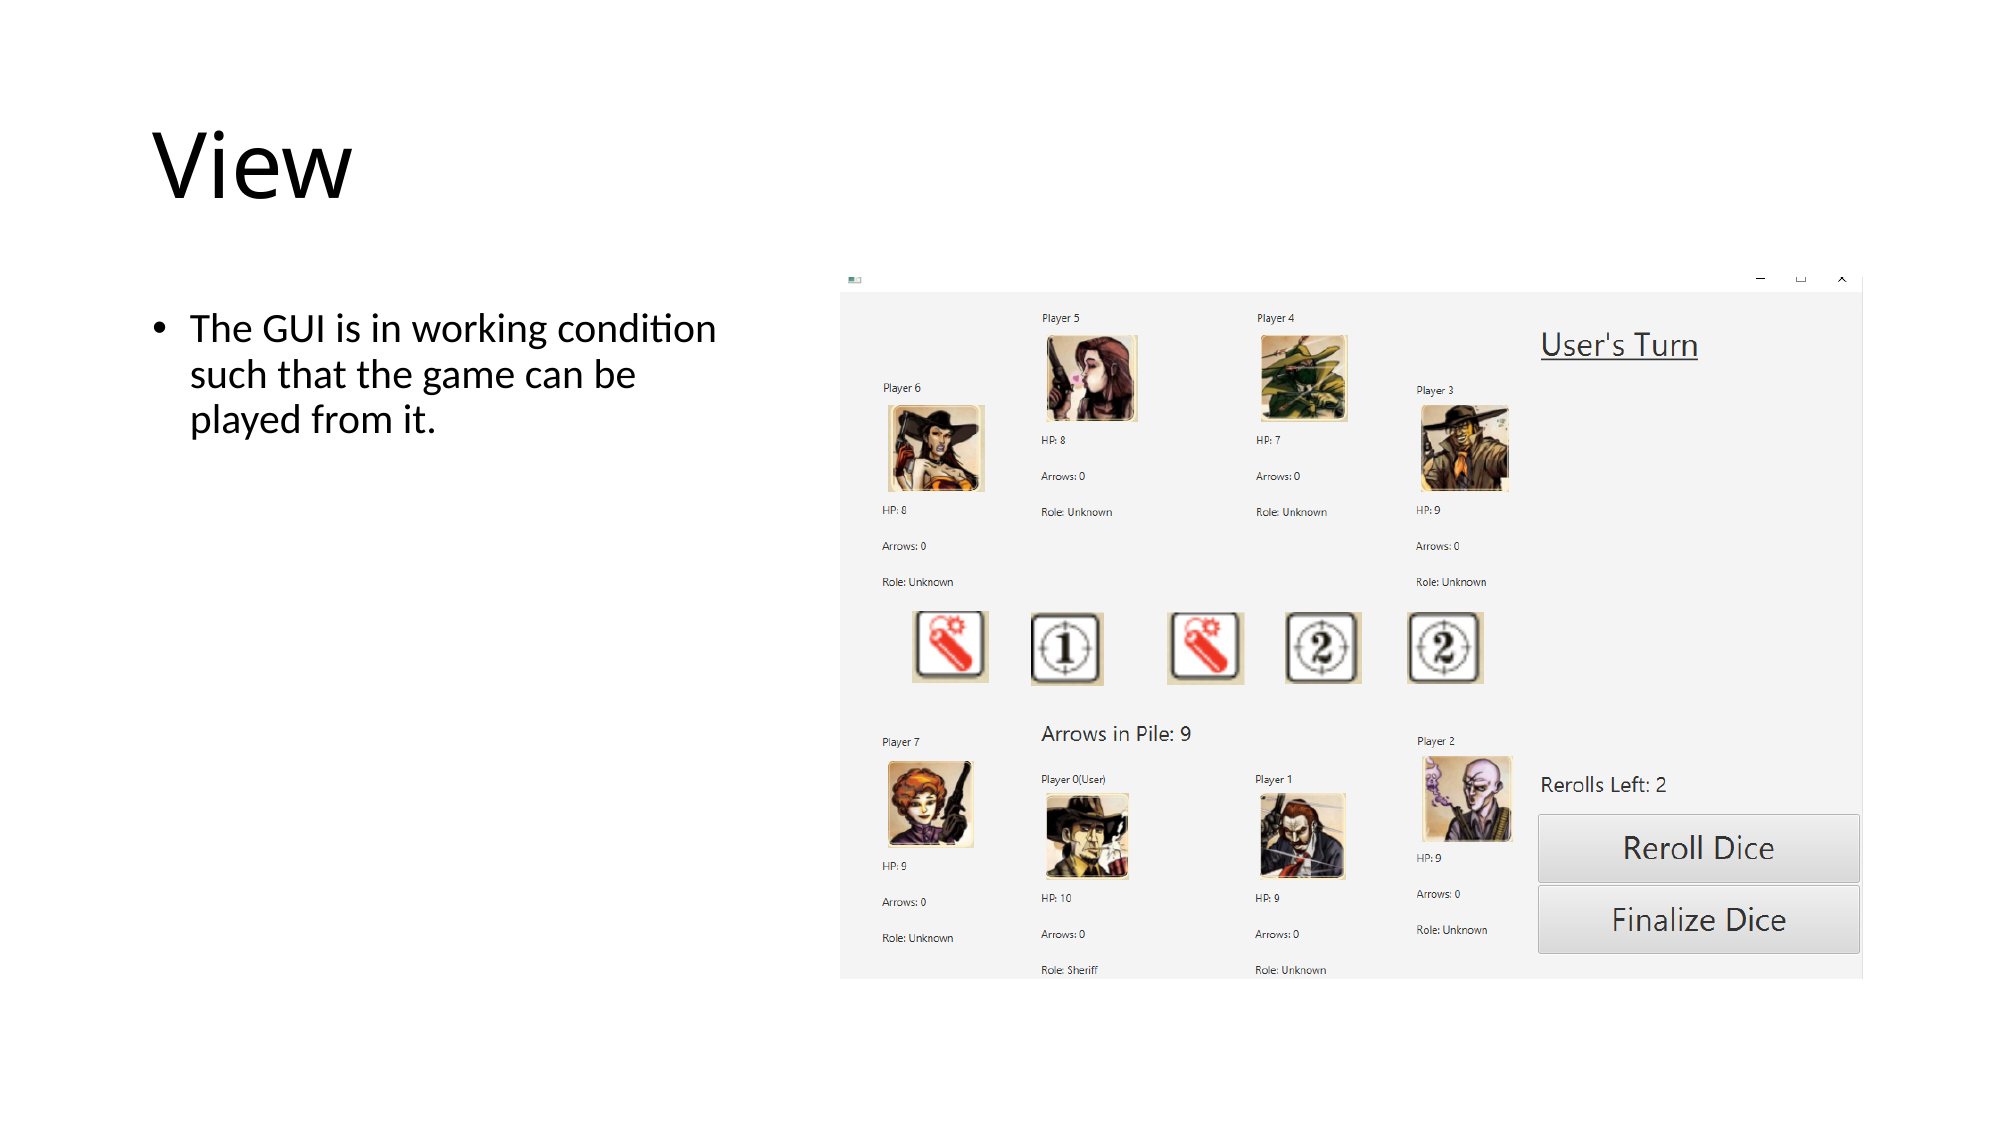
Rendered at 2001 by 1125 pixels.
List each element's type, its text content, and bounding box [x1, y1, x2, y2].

list The GUI is in working condition such that the game can be played from it. [137, 299, 761, 1014]
picture [839, 277, 1863, 979]
title View [137, 59, 1863, 278]
